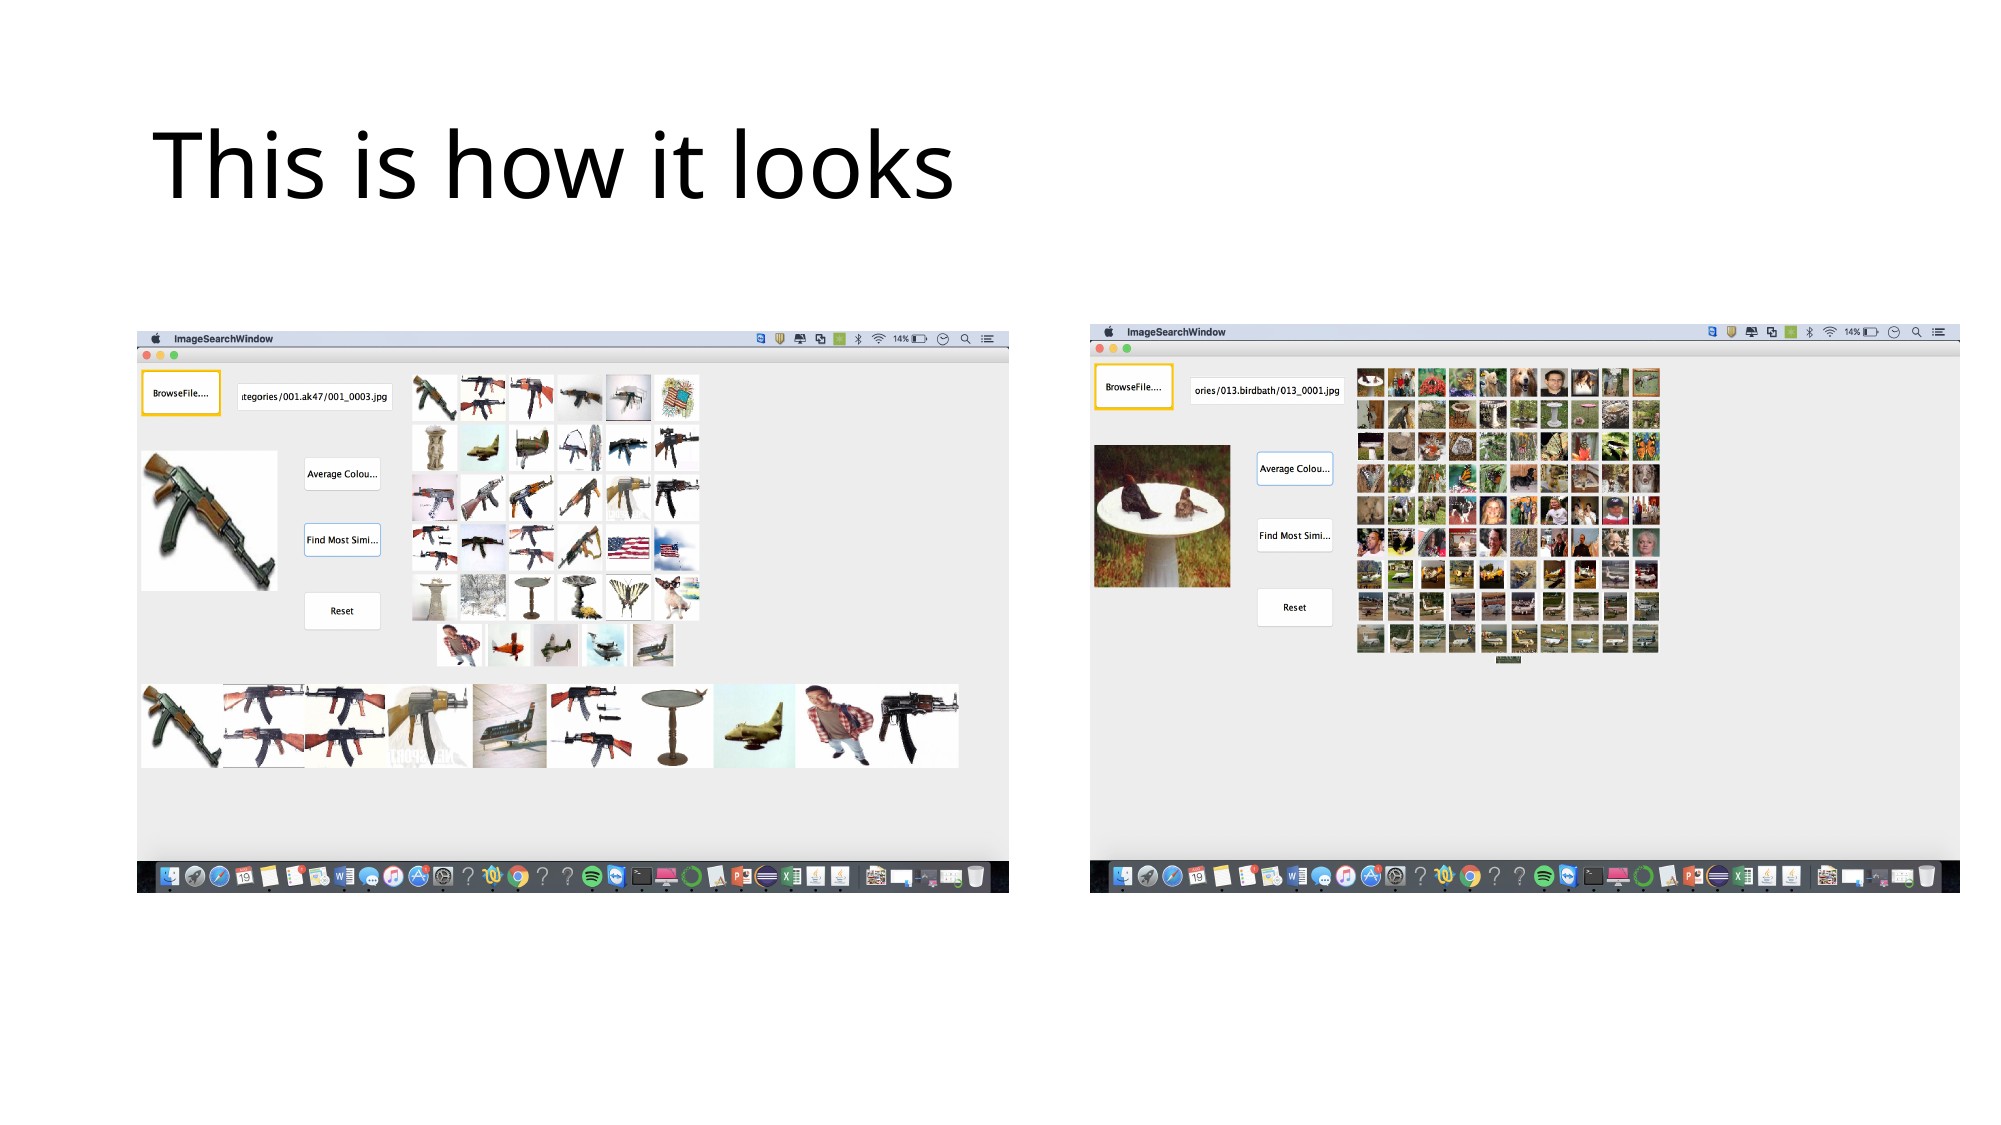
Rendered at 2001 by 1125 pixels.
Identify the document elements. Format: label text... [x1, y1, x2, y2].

title This is how it looks [137, 59, 1863, 278]
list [137, 331, 1009, 894]
picture [1090, 324, 1960, 894]
